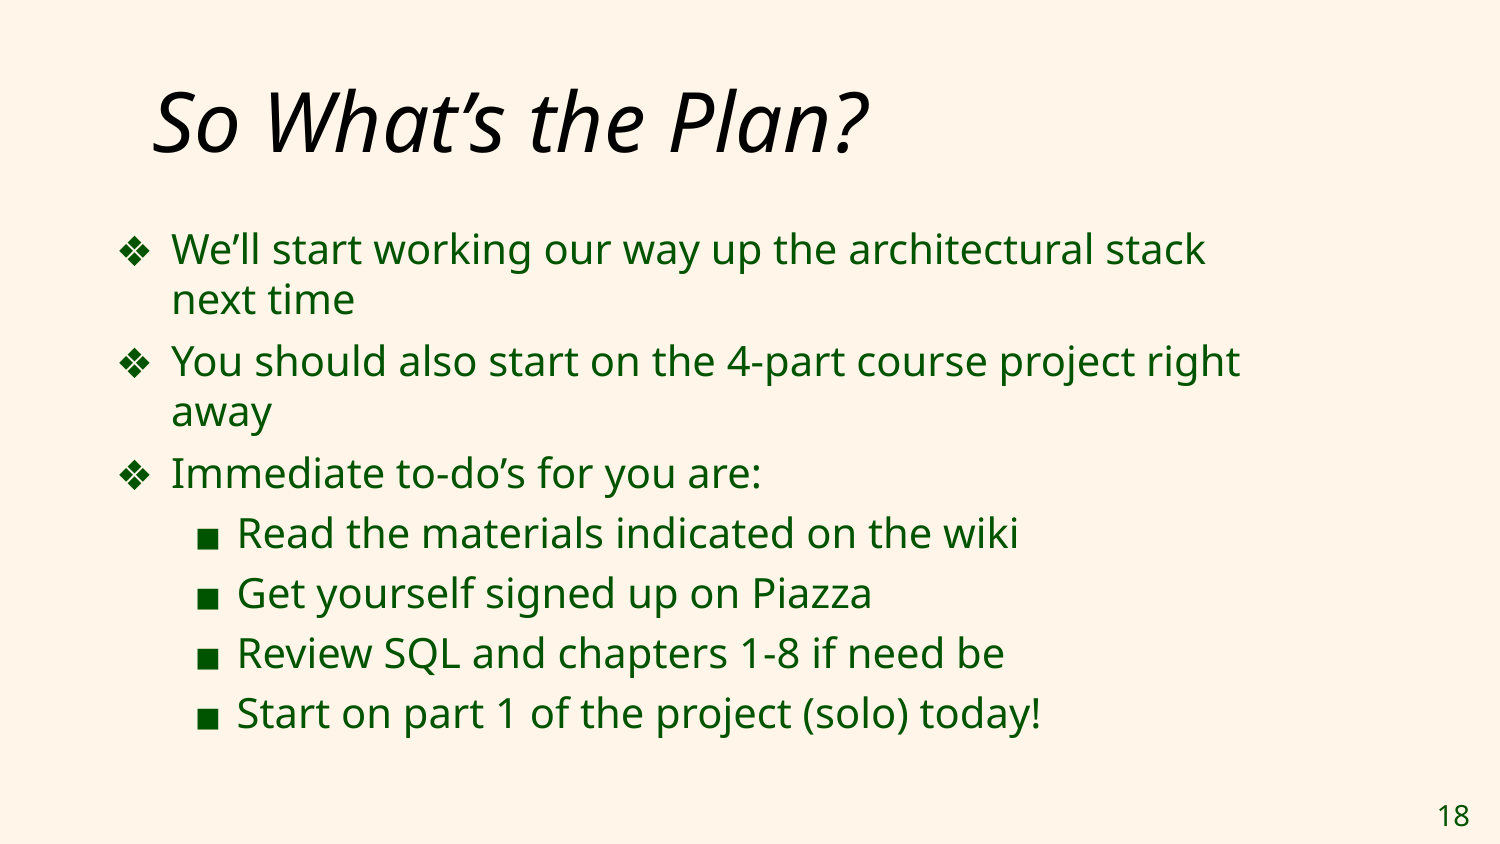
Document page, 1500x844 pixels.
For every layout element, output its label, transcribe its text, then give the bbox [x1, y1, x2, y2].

list We’ll start working our way up the architectural stack next time You should also start on the 4-part course project right away Immediate to-do’s for you are: Read the materials indicated on the wiki Get yourself signed up on Piazza Review SQL and chapters 1-8 if need be Start on part 1 of the project (solo) today! [99, 215, 1275, 722]
title So What’s the Plan? [137, 51, 1413, 188]
